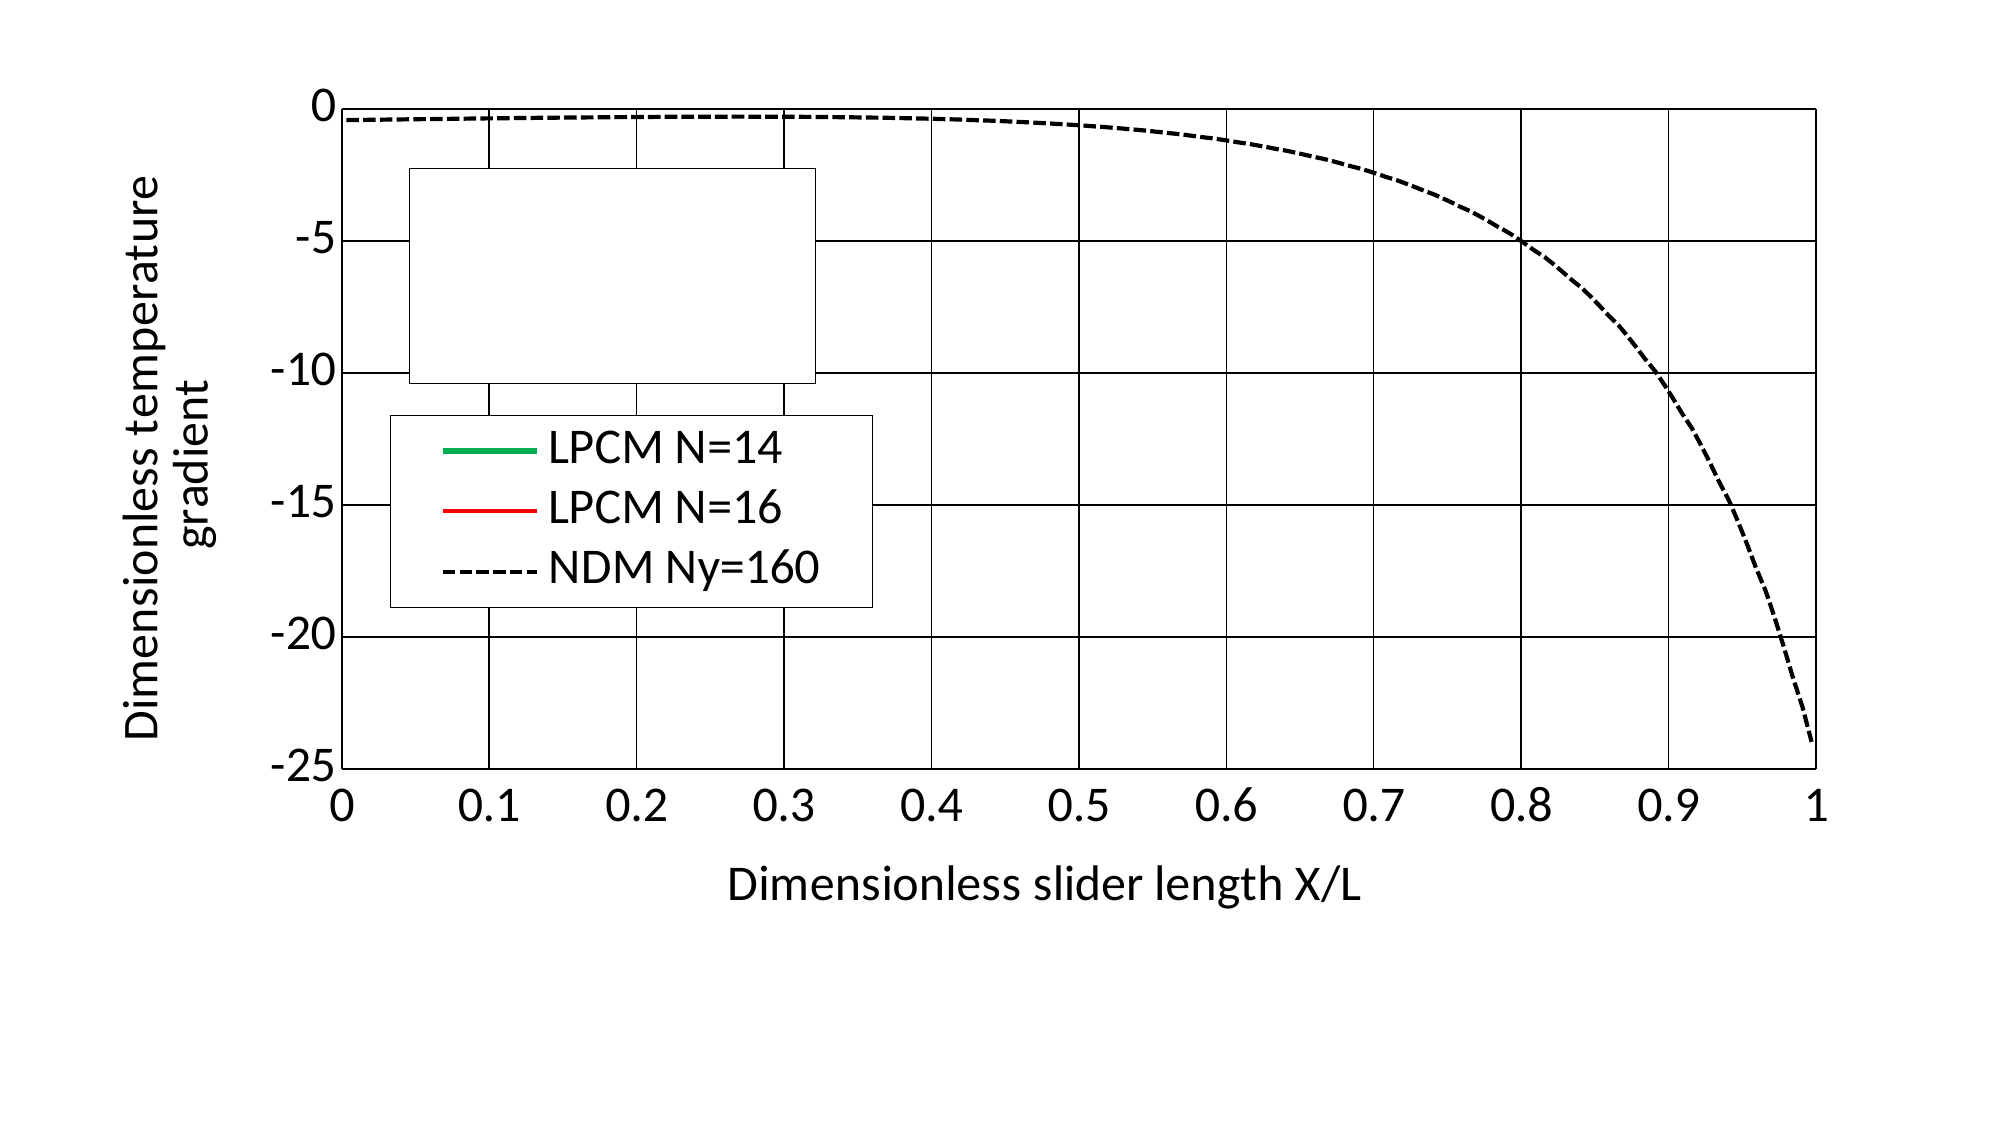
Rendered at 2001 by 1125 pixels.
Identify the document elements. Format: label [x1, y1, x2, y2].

text_box [80, 42, 1853, 929]
